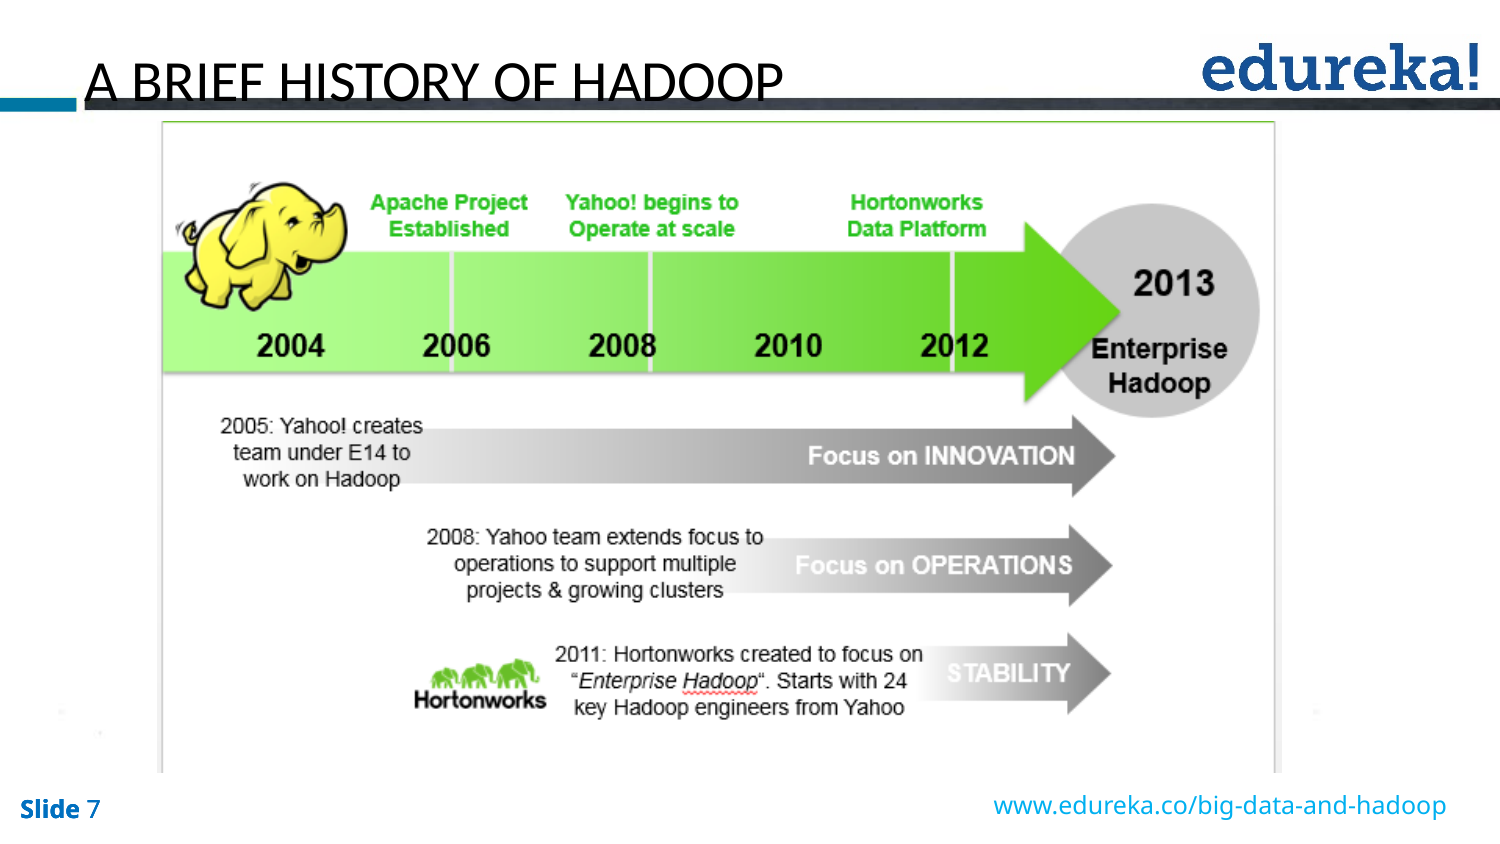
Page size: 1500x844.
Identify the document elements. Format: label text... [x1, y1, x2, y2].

picture [0, 0, 1500, 844]
text_box A BRIEF HISTORY OF HADOOP [70, 35, 1223, 121]
